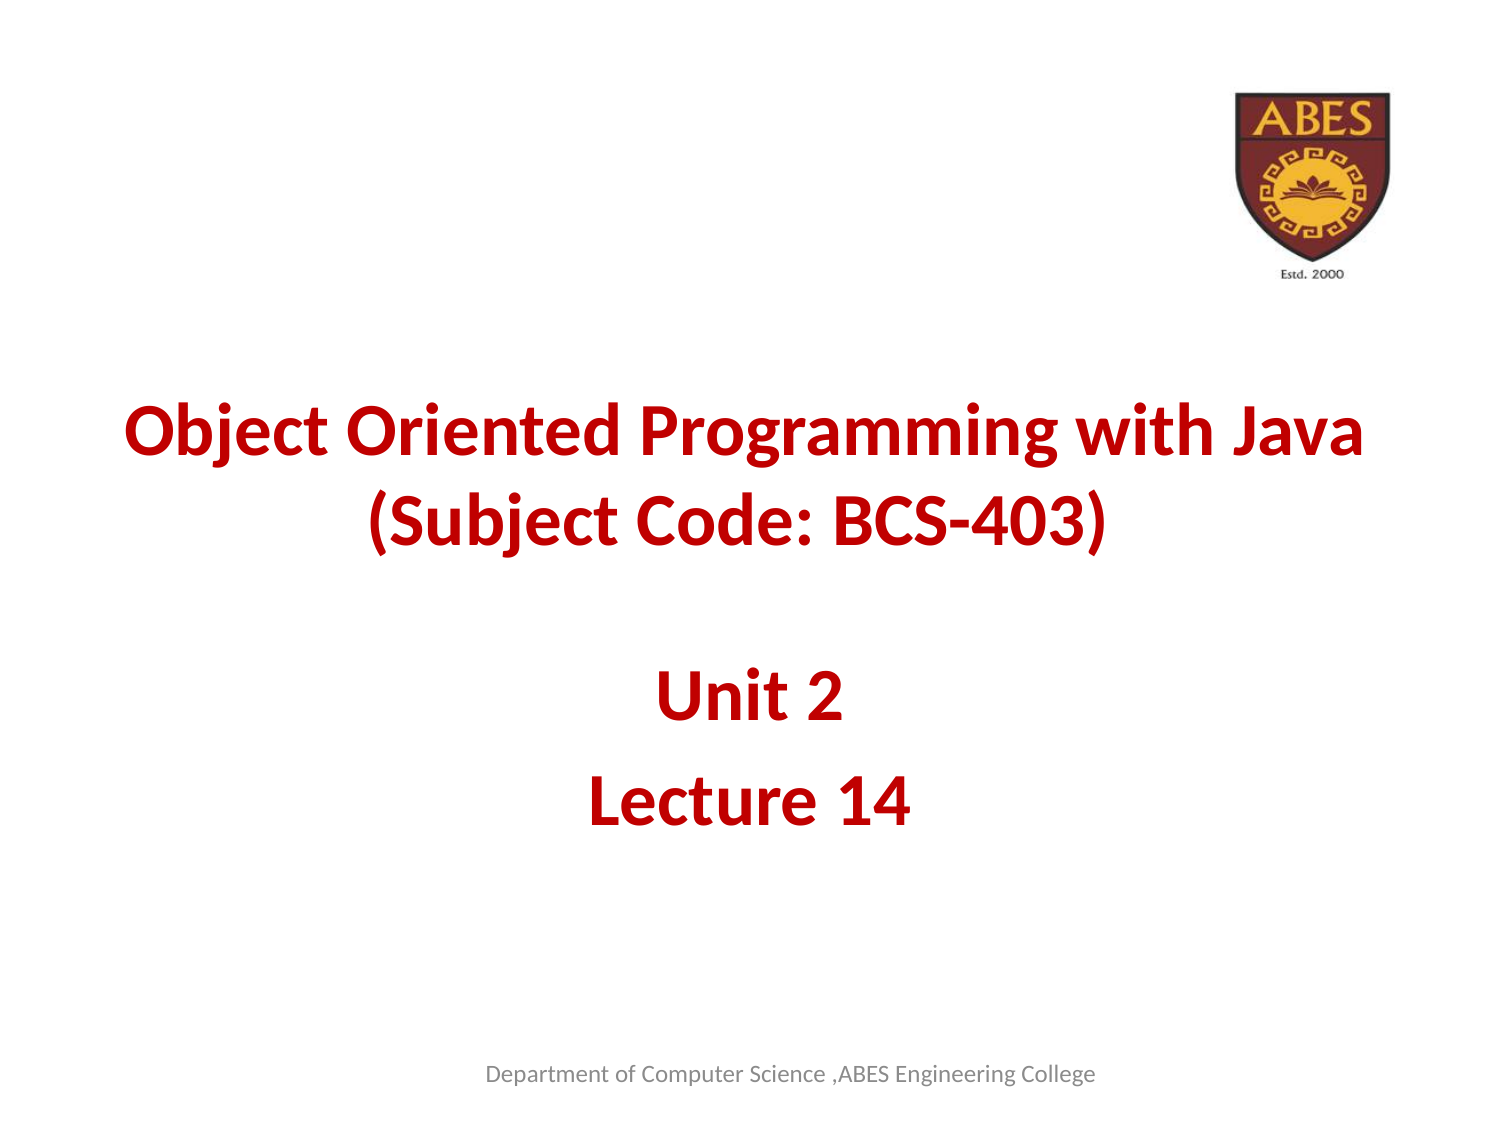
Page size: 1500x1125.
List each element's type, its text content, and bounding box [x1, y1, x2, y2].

title Object Oriented Programming with Java (Subject Code: BCS-403) [53, 349, 1424, 591]
subtitle Unit 2 Lecture 14 [225, 637, 1275, 925]
picture [1202, 77, 1424, 287]
footer Department of Computer Science ,ABES Engineering College [324, 1042, 1258, 1103]
